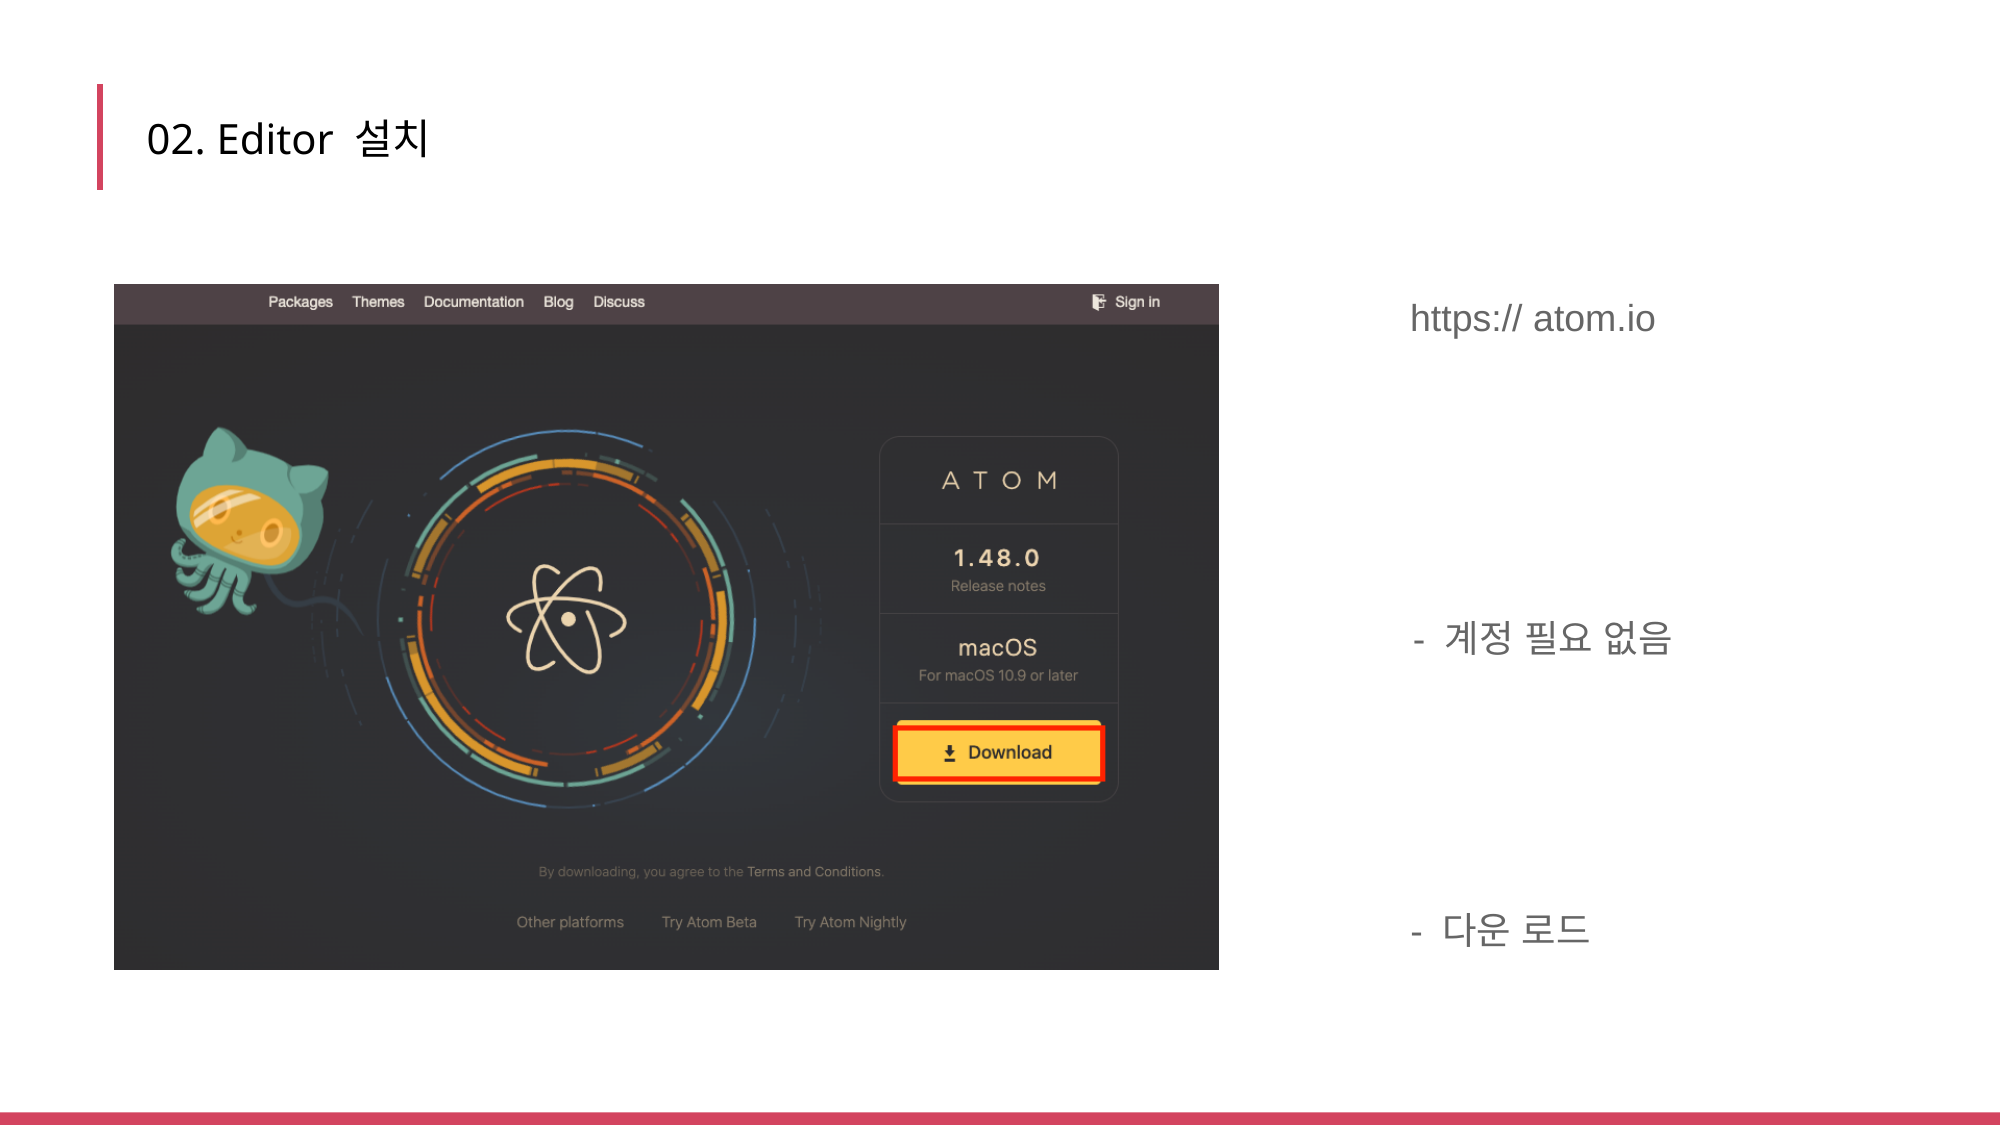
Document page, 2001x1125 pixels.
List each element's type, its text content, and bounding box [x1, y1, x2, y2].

picture [114, 284, 1219, 970]
text_box - 계정 필요 없음 [1398, 607, 1688, 668]
text_box - 다운 로드 [1395, 899, 1606, 960]
text_box https:// atom.io [1395, 286, 1672, 347]
text_box 02. Editor 설치 [131, 105, 667, 171]
